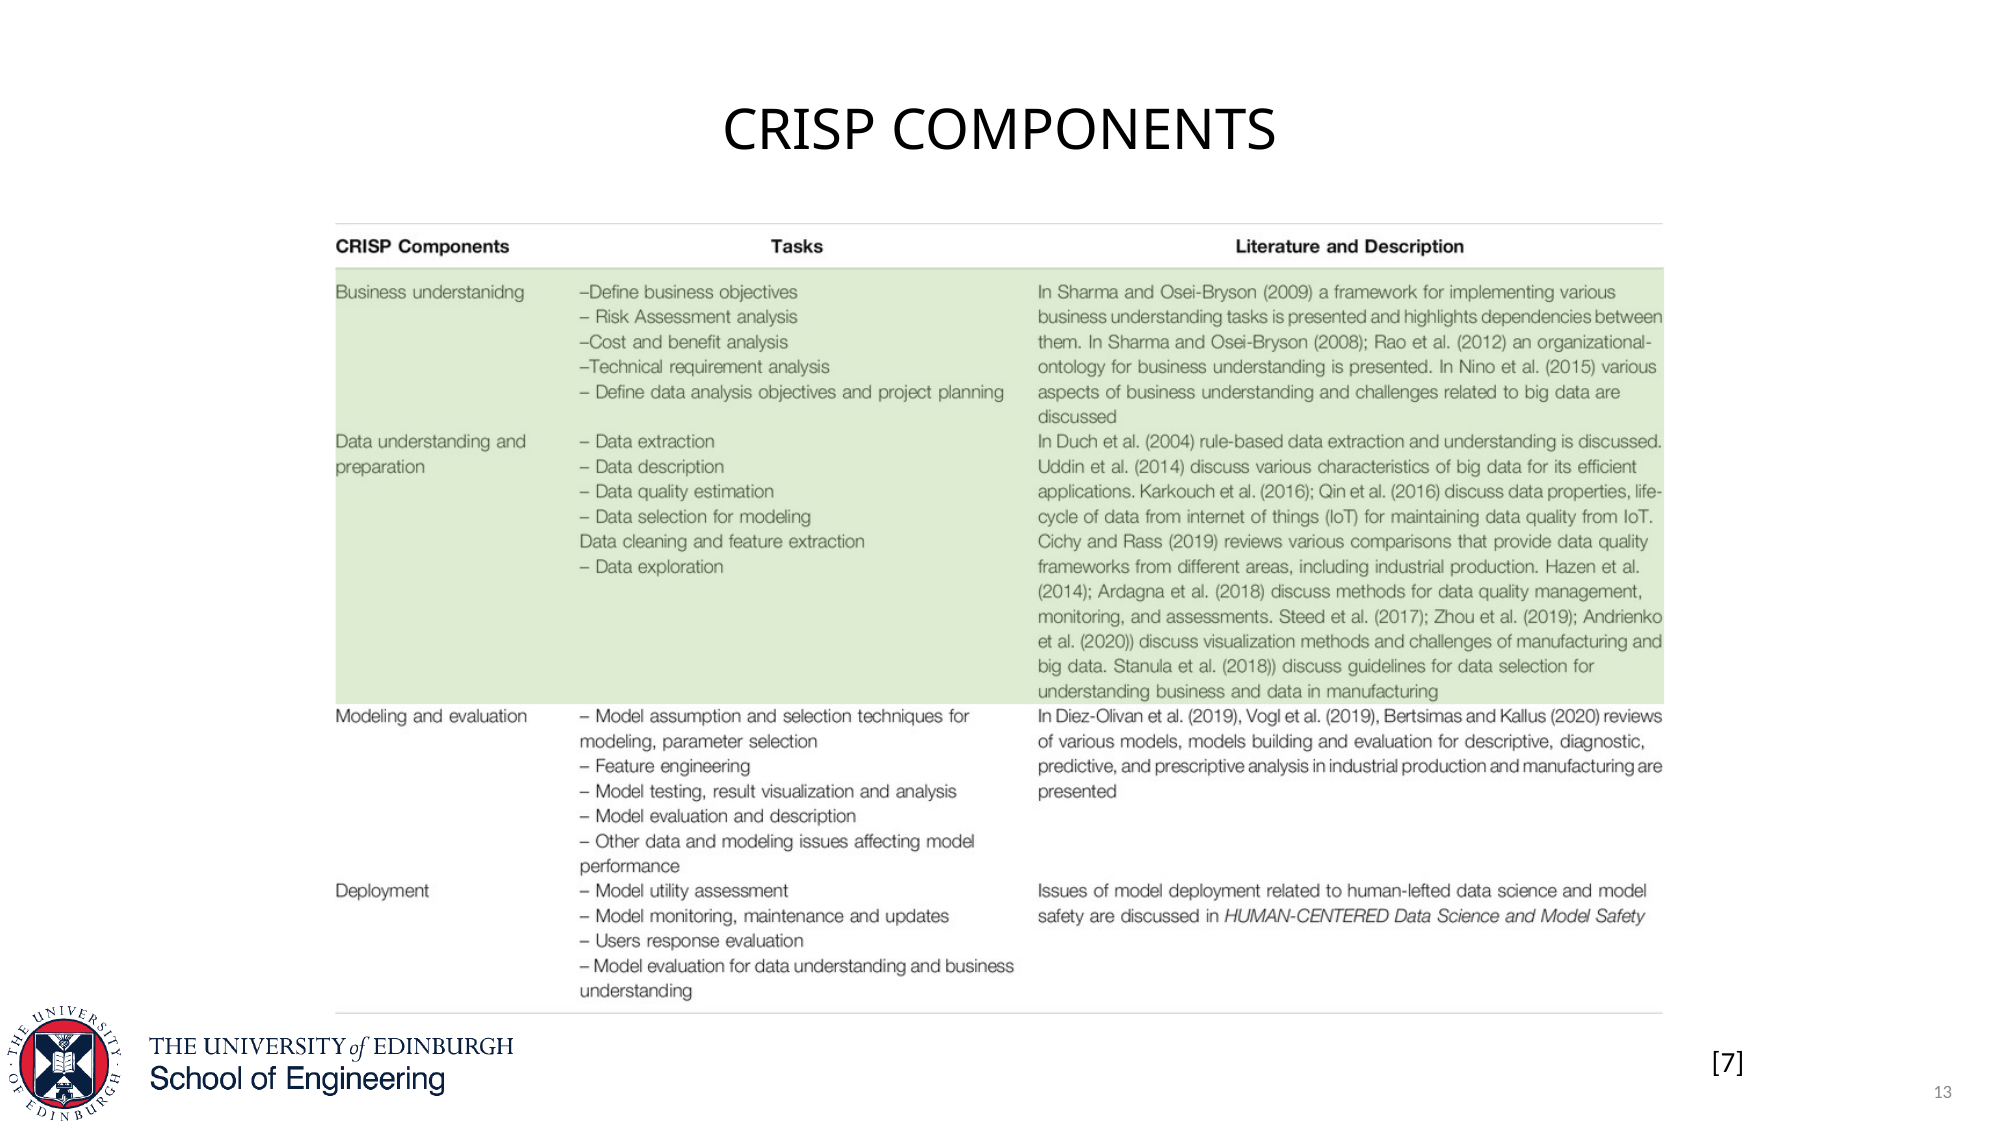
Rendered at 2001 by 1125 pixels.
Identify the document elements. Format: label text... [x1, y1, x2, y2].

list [335, 223, 1663, 1014]
title CRISP components [97, 59, 1903, 196]
picture [7, 1006, 513, 1121]
slide_number 13 [1894, 1061, 1968, 1121]
text_box [7] [1696, 1035, 1910, 1086]
